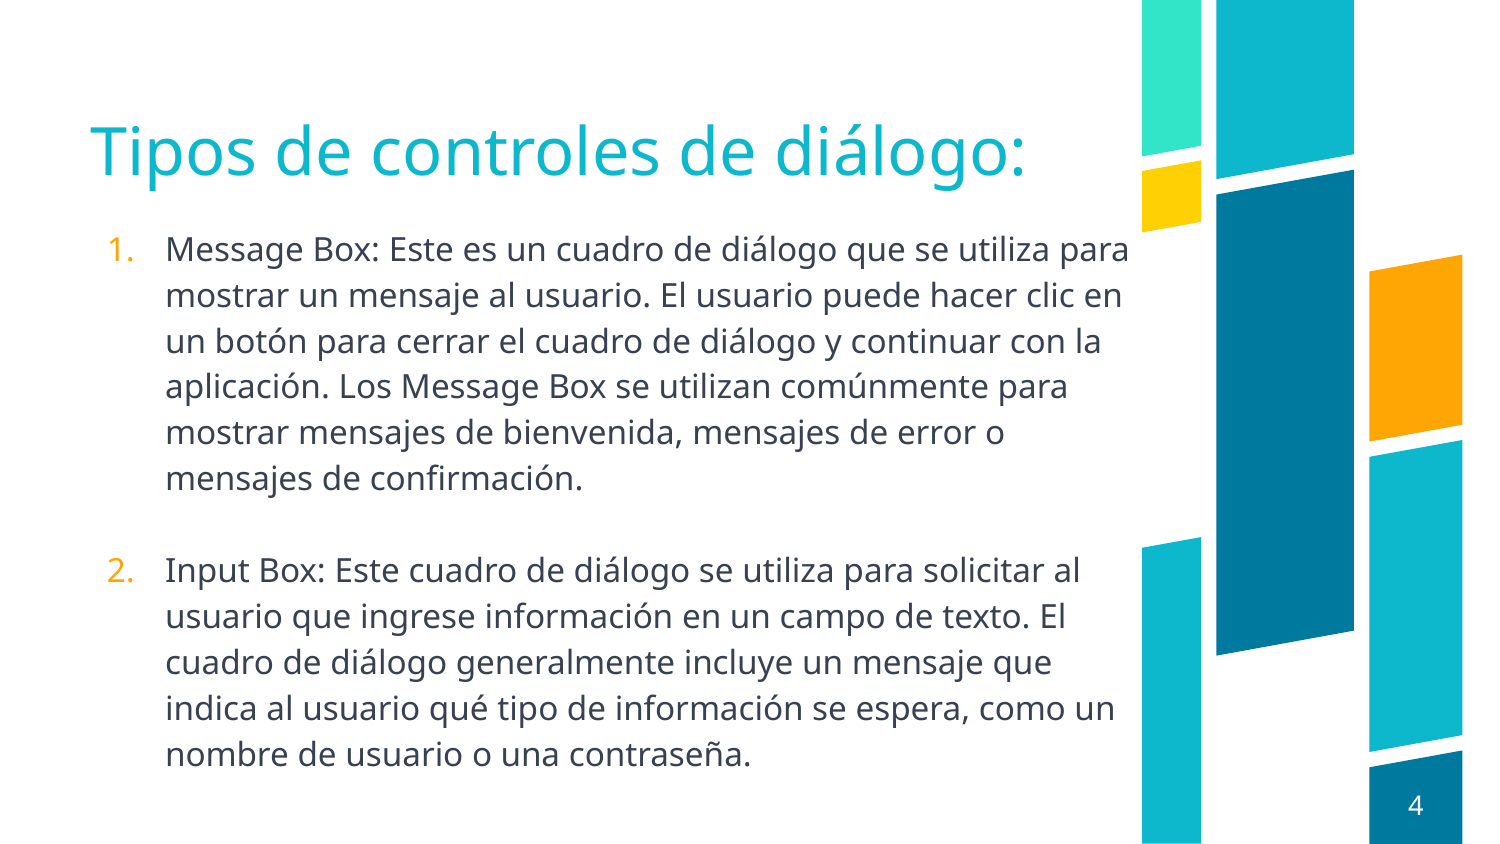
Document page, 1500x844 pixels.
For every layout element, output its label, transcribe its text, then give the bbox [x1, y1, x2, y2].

list Message Box: Este es un cuadro de diálogo que se utiliza para mostrar un mensaje al usuario. El usuario puede hacer clic en un botón para cerrar el cuadro de diálogo y continuar con la aplicación. Los Message Box se utilizan comúnmente para mostrar mensajes de bienvenida, mensajes de error o mensajes de confirmación. Input Box: Este cuadro de diálogo se utiliza para solicitar al usuario que ingrese información en un campo de texto. El cuadro de diálogo generalmente incluye un mensaje que indica al usuario qué tipo de información se espera, como un nombre de usuario o una contraseña. [90, 222, 1132, 598]
slide_number 4 [1369, 769, 1463, 844]
title Tipos de controles de diálogo: [90, 124, 1093, 190]
